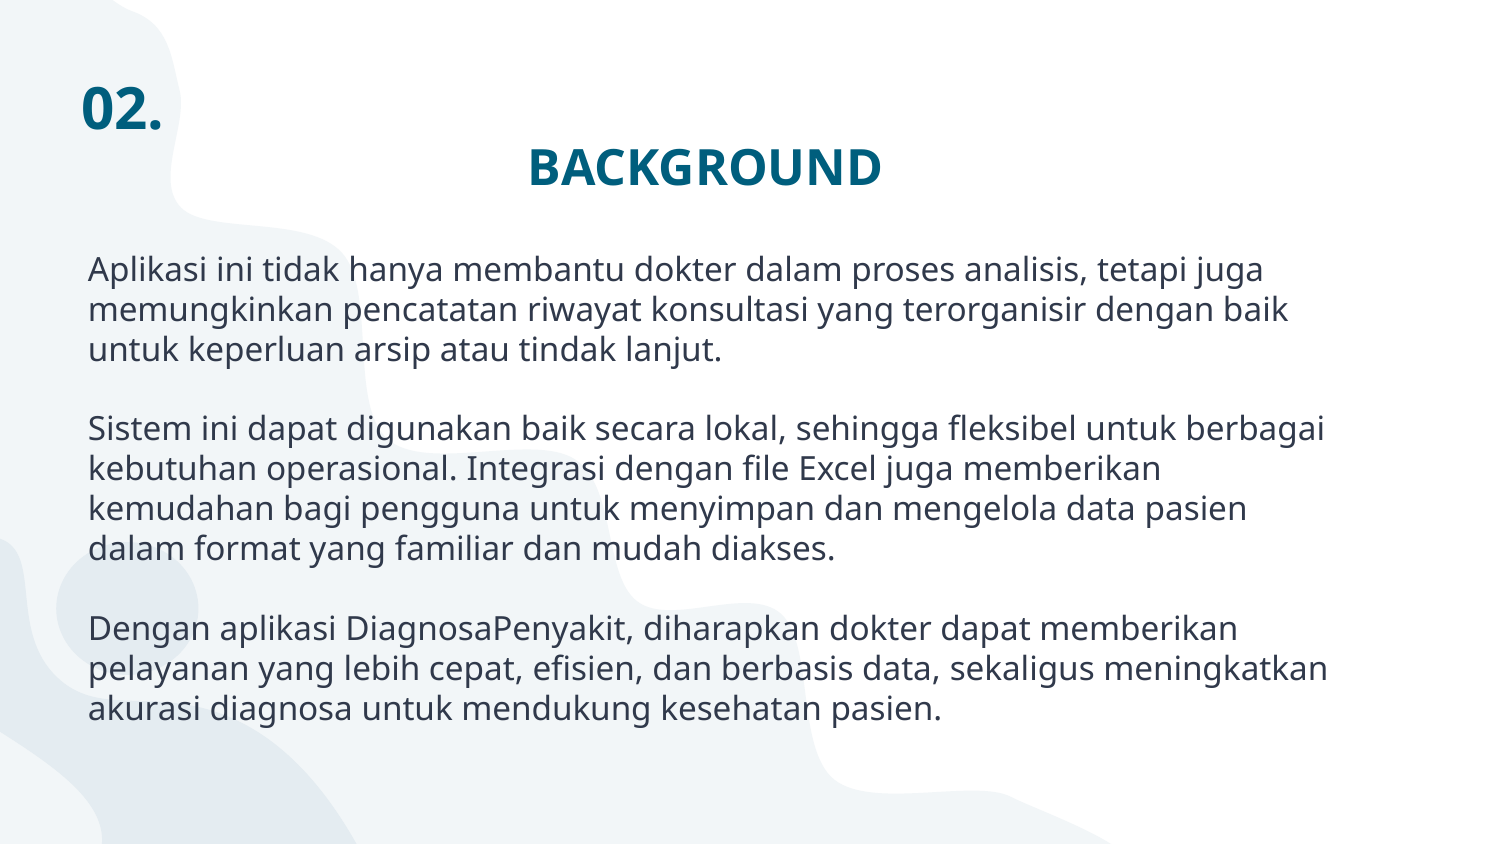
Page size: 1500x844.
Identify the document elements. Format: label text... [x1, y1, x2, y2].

text_box BACKGROUND [265, 126, 1146, 205]
subtitle Aplikasi ini tidak hanya membantu dokter dalam proses analisis, tetapi juga memungkinkan pencatatan riwayat konsultasi yang terorganisir dengan baik untuk keperluan arsip atau tindak lanjut. Sistem ini dapat digunakan baik secara lokal, sehingga fleksibel untuk berbagai kebutuhan operasional. Integrasi dengan file Excel juga memberikan kemudahan bagi pengguna untuk menyimpan dan mengelola data pasien dalam format yang familiar dan mudah diakses. Dengan aplikasi DiagnosaPenyakit, diharapkan dokter dapat memberikan pelayanan yang lebih cepat, efisien, dan berbasis data, sekaligus meningkatkan akurasi diagnosa untuk mendukung kesehatan pasien. [72, 232, 1350, 787]
title 02. [17, 67, 228, 146]
